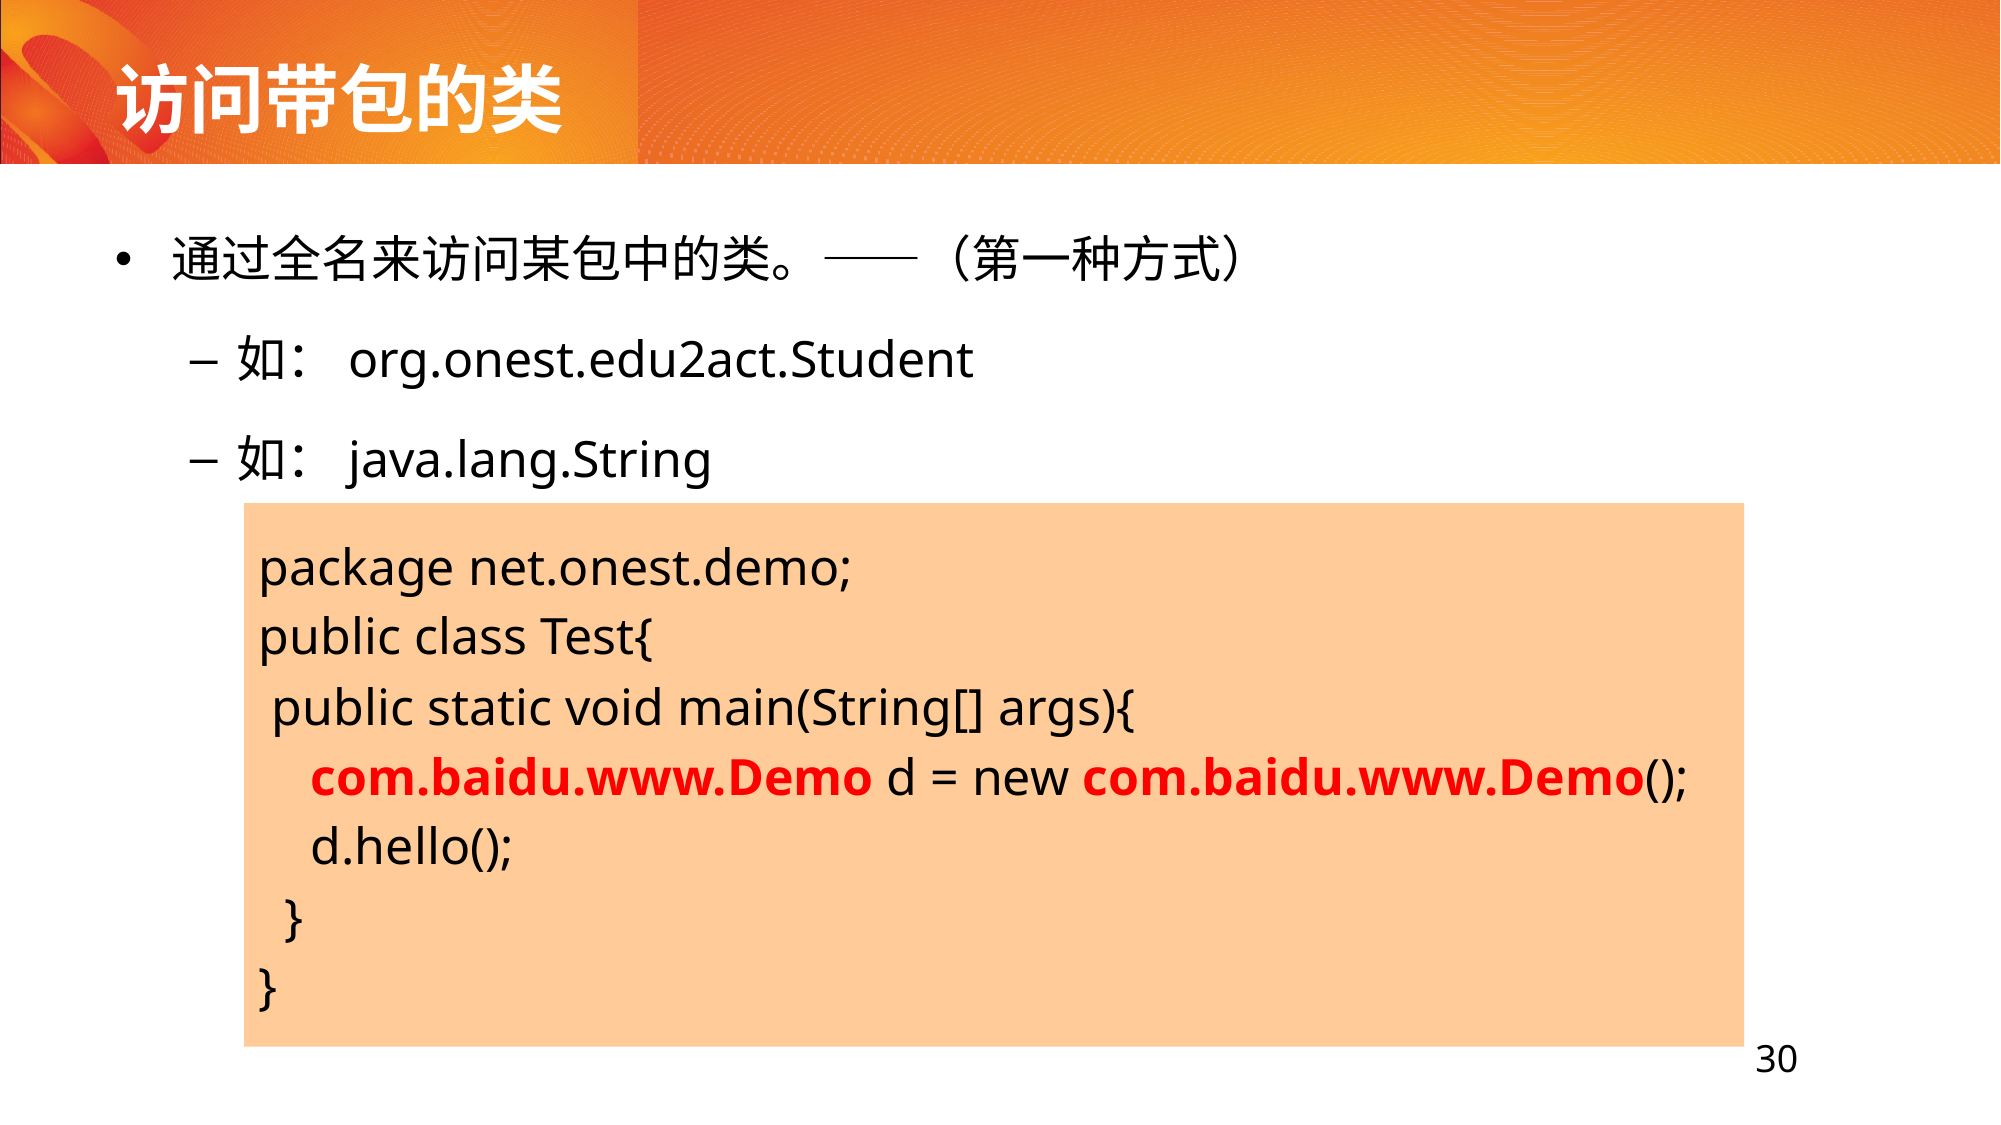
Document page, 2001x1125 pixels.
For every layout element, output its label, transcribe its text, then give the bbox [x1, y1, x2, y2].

text_box package net.onest.demo; public class Test{ public static void main(String[] args){ com.baidu.www.Demo d = new com.baidu.www.Demo(); d.hello(); } } [244, 503, 1745, 1047]
picture [0, 0, 2000, 164]
title 访问带包的类 [99, 45, 1900, 167]
list 通过全名来访问某包中的类。——（第一种方式） 如：org.onest.edu2act.Student 如：java.lang.String [99, 190, 1900, 1005]
